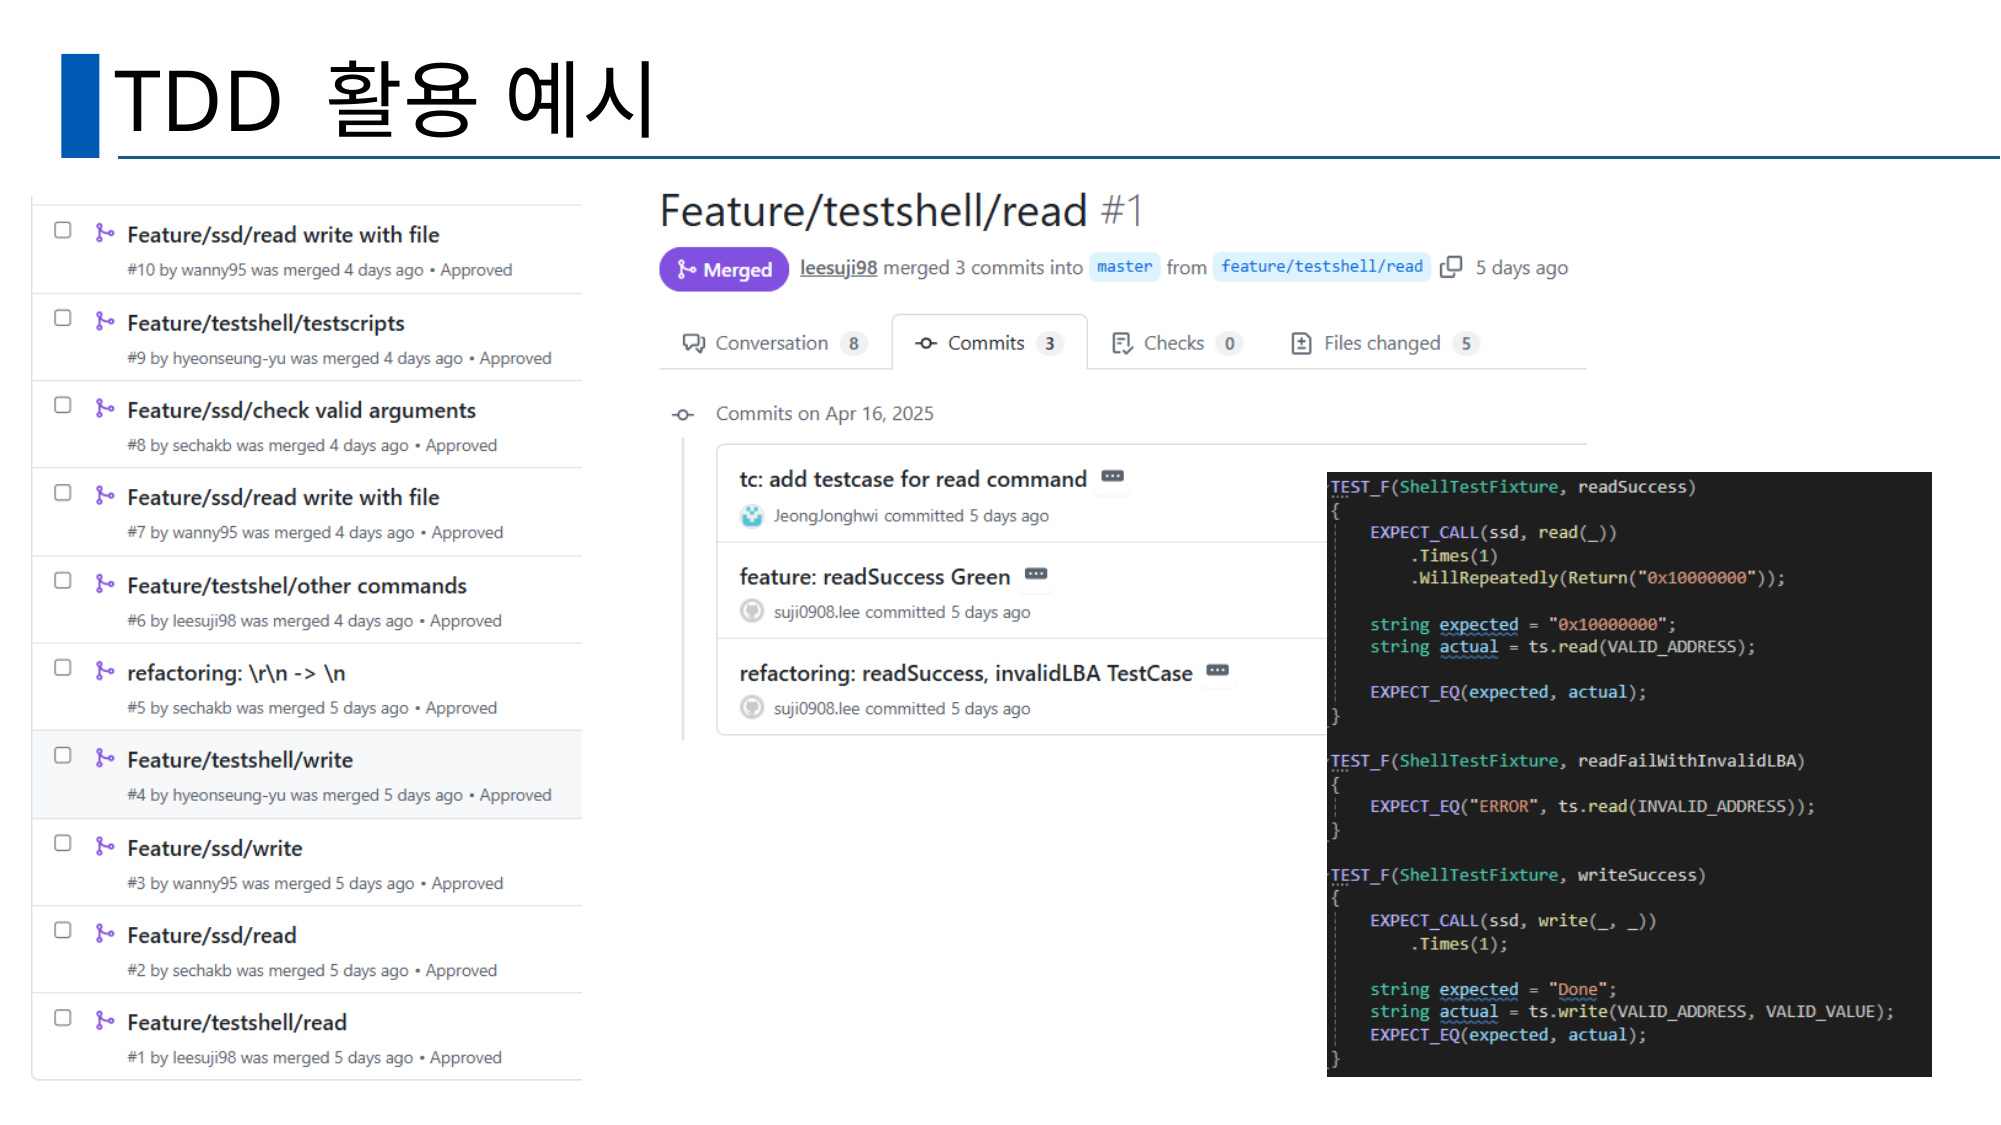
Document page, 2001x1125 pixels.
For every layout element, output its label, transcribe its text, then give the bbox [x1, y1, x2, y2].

picture [14, 196, 582, 1099]
title TDD 활용 예시 [99, 50, 1825, 158]
picture [645, 173, 1933, 1077]
